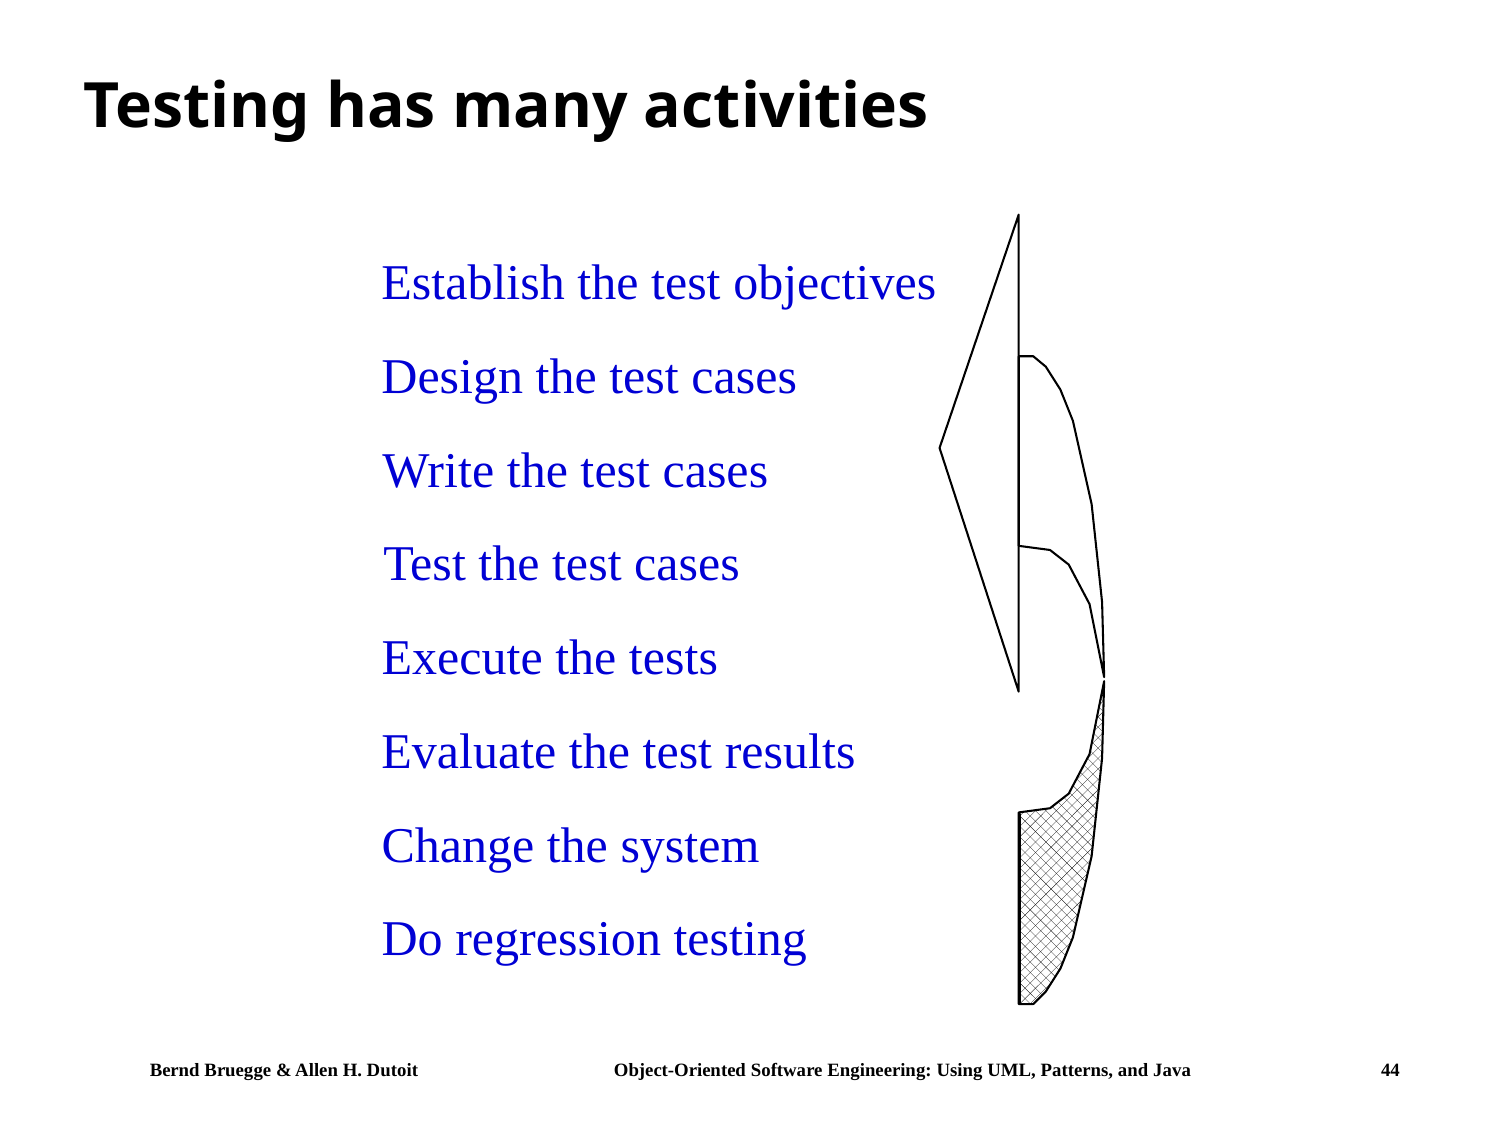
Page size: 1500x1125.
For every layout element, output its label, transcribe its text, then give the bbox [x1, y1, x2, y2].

text_box Execute the tests [366, 617, 734, 692]
text_box Do regression testing [366, 898, 823, 974]
text_box Evaluate the test results [366, 711, 871, 786]
text_box [1018, 356, 1105, 678]
text_box [939, 214, 1019, 692]
text_box Change the system [366, 804, 775, 880]
text_box Test the test cases [368, 523, 756, 599]
text_box Design the test cases [366, 336, 813, 411]
text_box Write the test cases [367, 429, 784, 505]
text_box [1018, 681, 1105, 1005]
title Testing has many activities [68, 36, 1407, 179]
text_box Establish the test objectives [366, 242, 952, 317]
